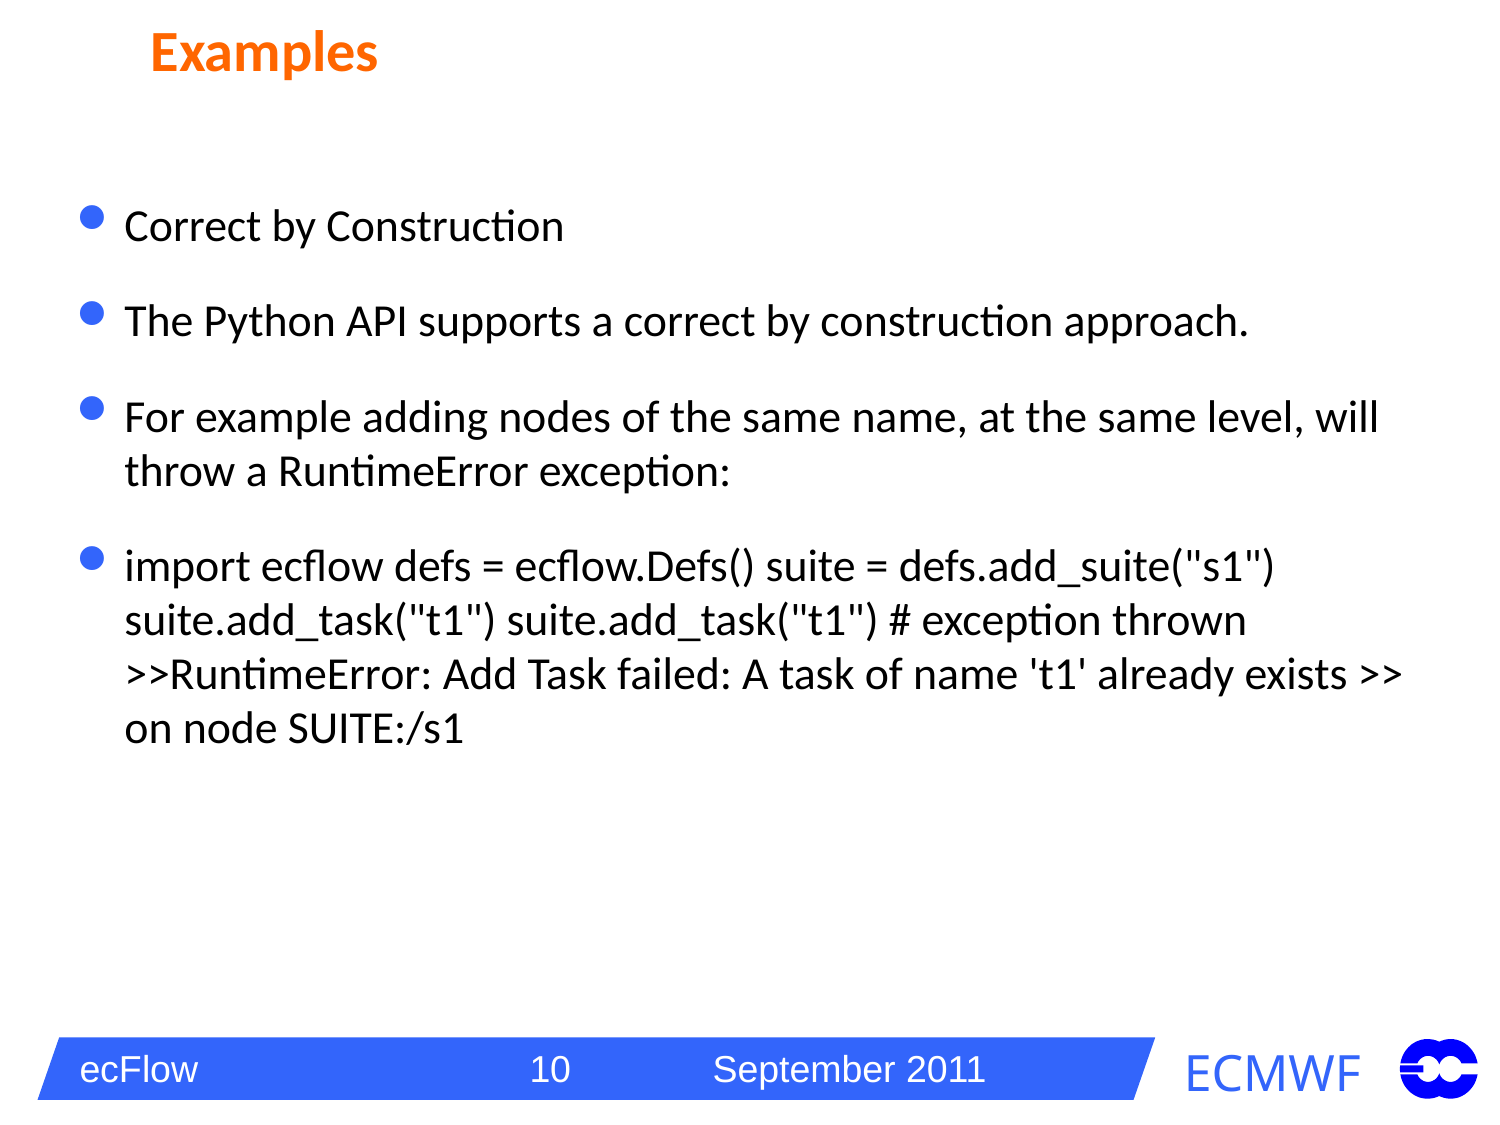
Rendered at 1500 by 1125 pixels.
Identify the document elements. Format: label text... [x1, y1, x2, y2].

title Examples [135, 14, 1411, 162]
list Correct by Construction The Python API supports a correct by construction approach. For example adding nodes of the same name, at the same level, will throw a RuntimeError exception: import ecflow defs = ecflow.Defs() suite = defs.add_suite("s1") suite.add_task("t1") suite.add_task("t1") # exception thrown >>RuntimeError: Add Task failed: A task of name 't1' already exists >> on node SUITE:/s1 [76, 196, 1427, 1012]
